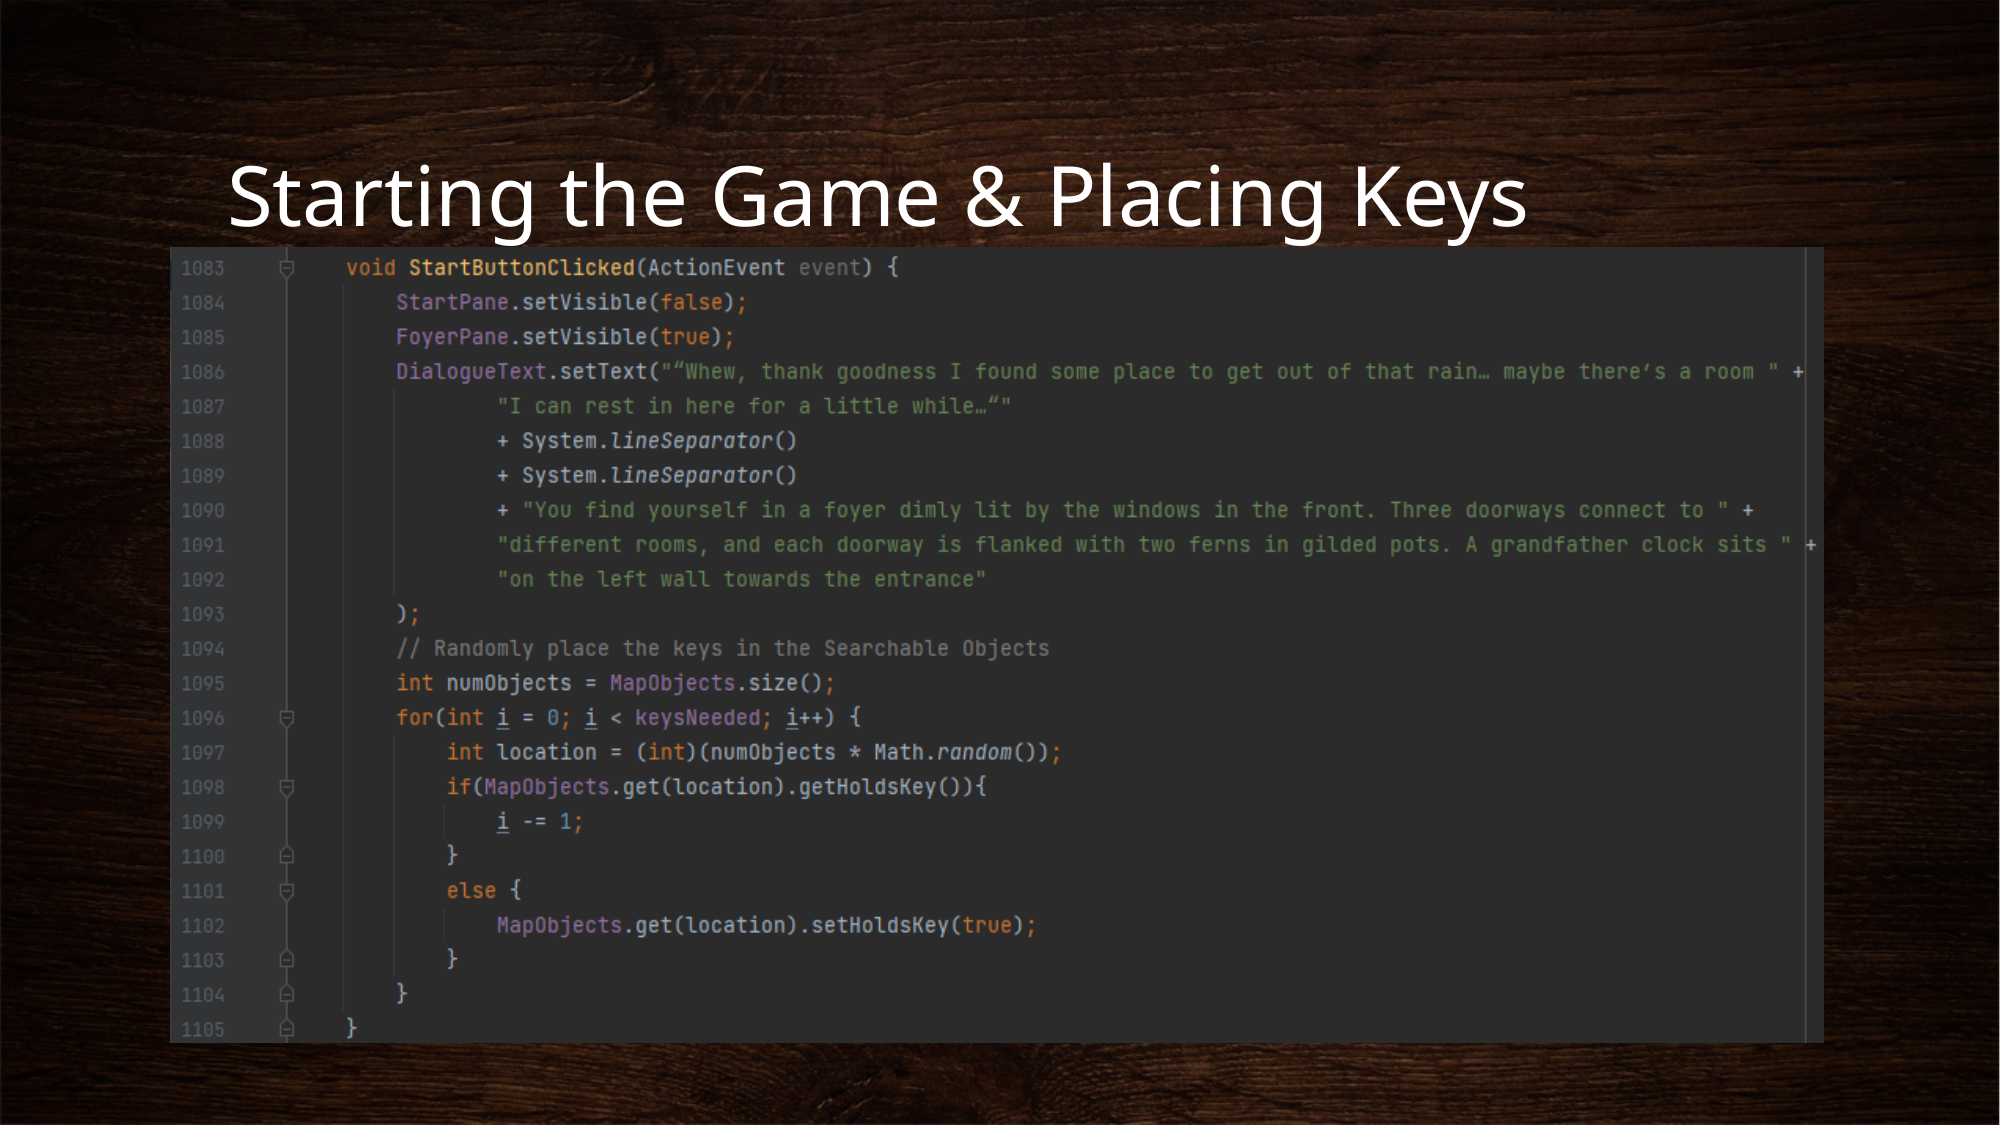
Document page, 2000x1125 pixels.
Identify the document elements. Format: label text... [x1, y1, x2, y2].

title Starting the Game & Placing Keys [212, 62, 1788, 243]
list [169, 246, 1824, 1044]
picture [0, 0, 2000, 1125]
